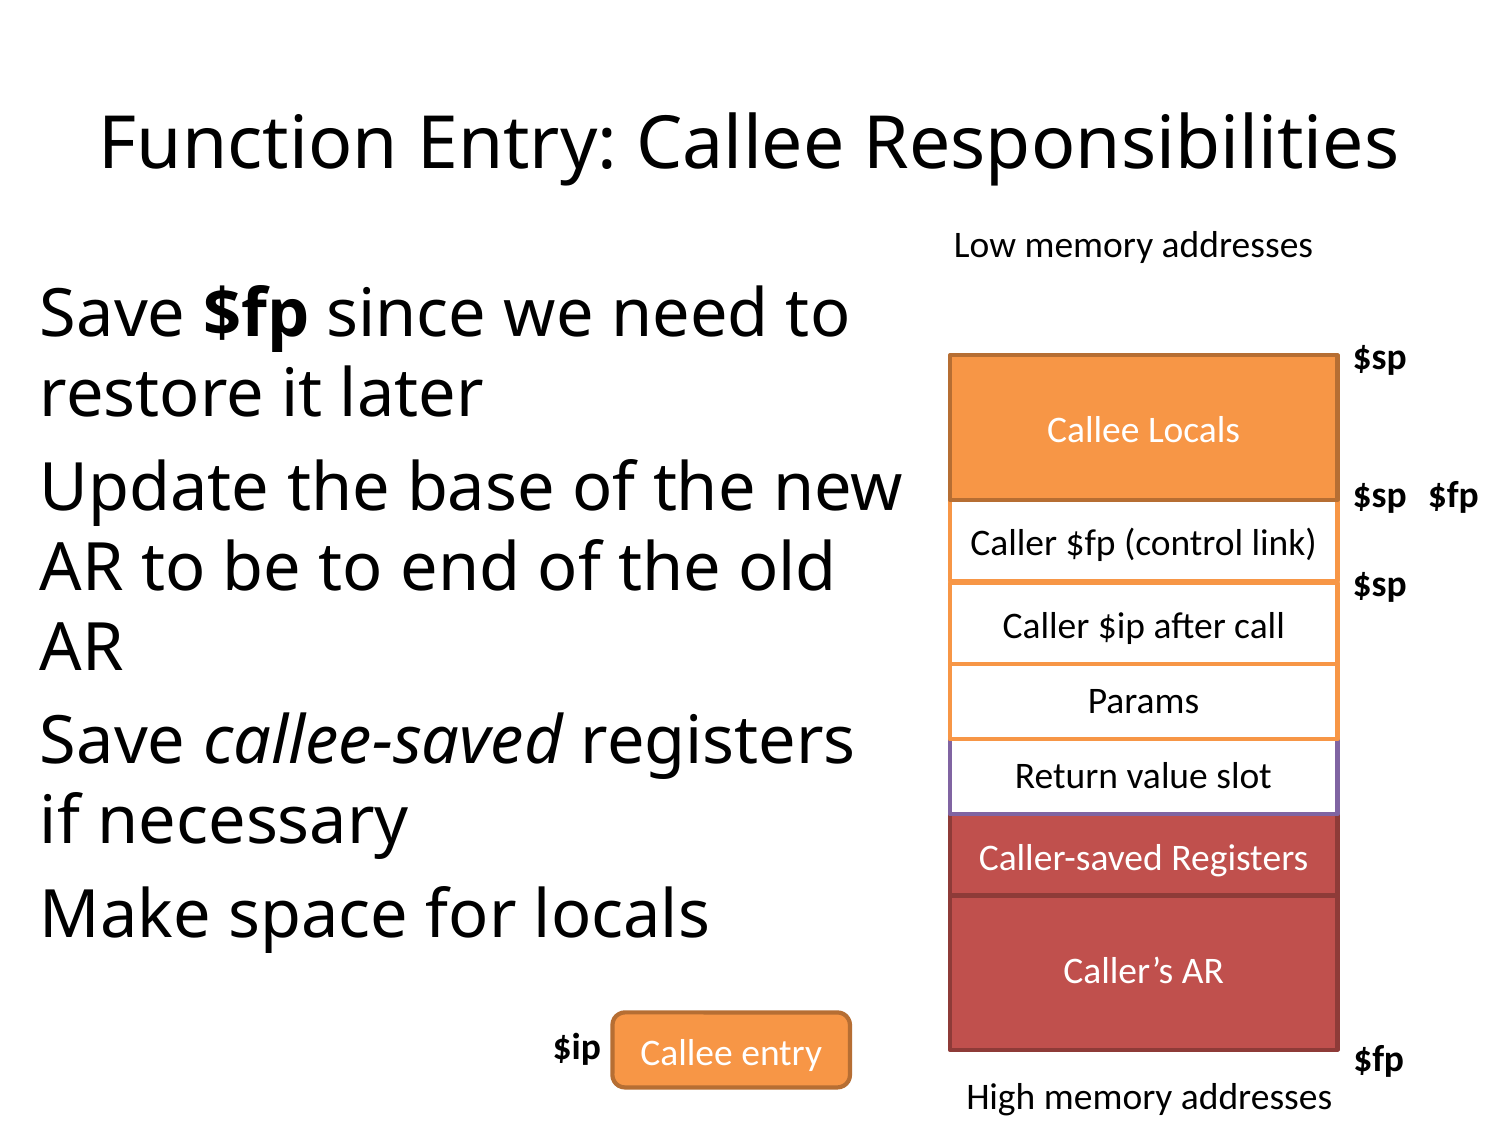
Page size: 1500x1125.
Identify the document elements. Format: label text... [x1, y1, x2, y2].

text_box Caller $ip after call [948, 583, 1340, 666]
text_box $fp [1338, 1026, 1420, 1087]
text_box Caller-saved Registers [948, 816, 1340, 898]
text_box $fp [1413, 462, 1494, 523]
text_box Caller’s AR [948, 898, 1340, 1052]
list Save $fp since we need to restore it later Update the base of the new AR to be to end of the old AR Save callee-saved registers if necessary Make space for locals [24, 262, 925, 1005]
text_box Low memory addresses [939, 212, 1329, 273]
text_box Params [948, 666, 1340, 741]
text_box Return value slot [948, 741, 1340, 816]
text_box Callee Locals [948, 353, 1340, 502]
title Function Entry: Callee Responsibilities [75, 45, 1425, 233]
text_box Caller $fp (control link) [948, 502, 1340, 583]
text_box $sp [1337, 551, 1422, 612]
text_box $sp [1340, 462, 1413, 523]
text_box High memory addresses [951, 1064, 1348, 1125]
text_box Callee entry [610, 1010, 853, 1090]
text_box $sp [1337, 324, 1422, 385]
text_box $ip [537, 1014, 614, 1075]
